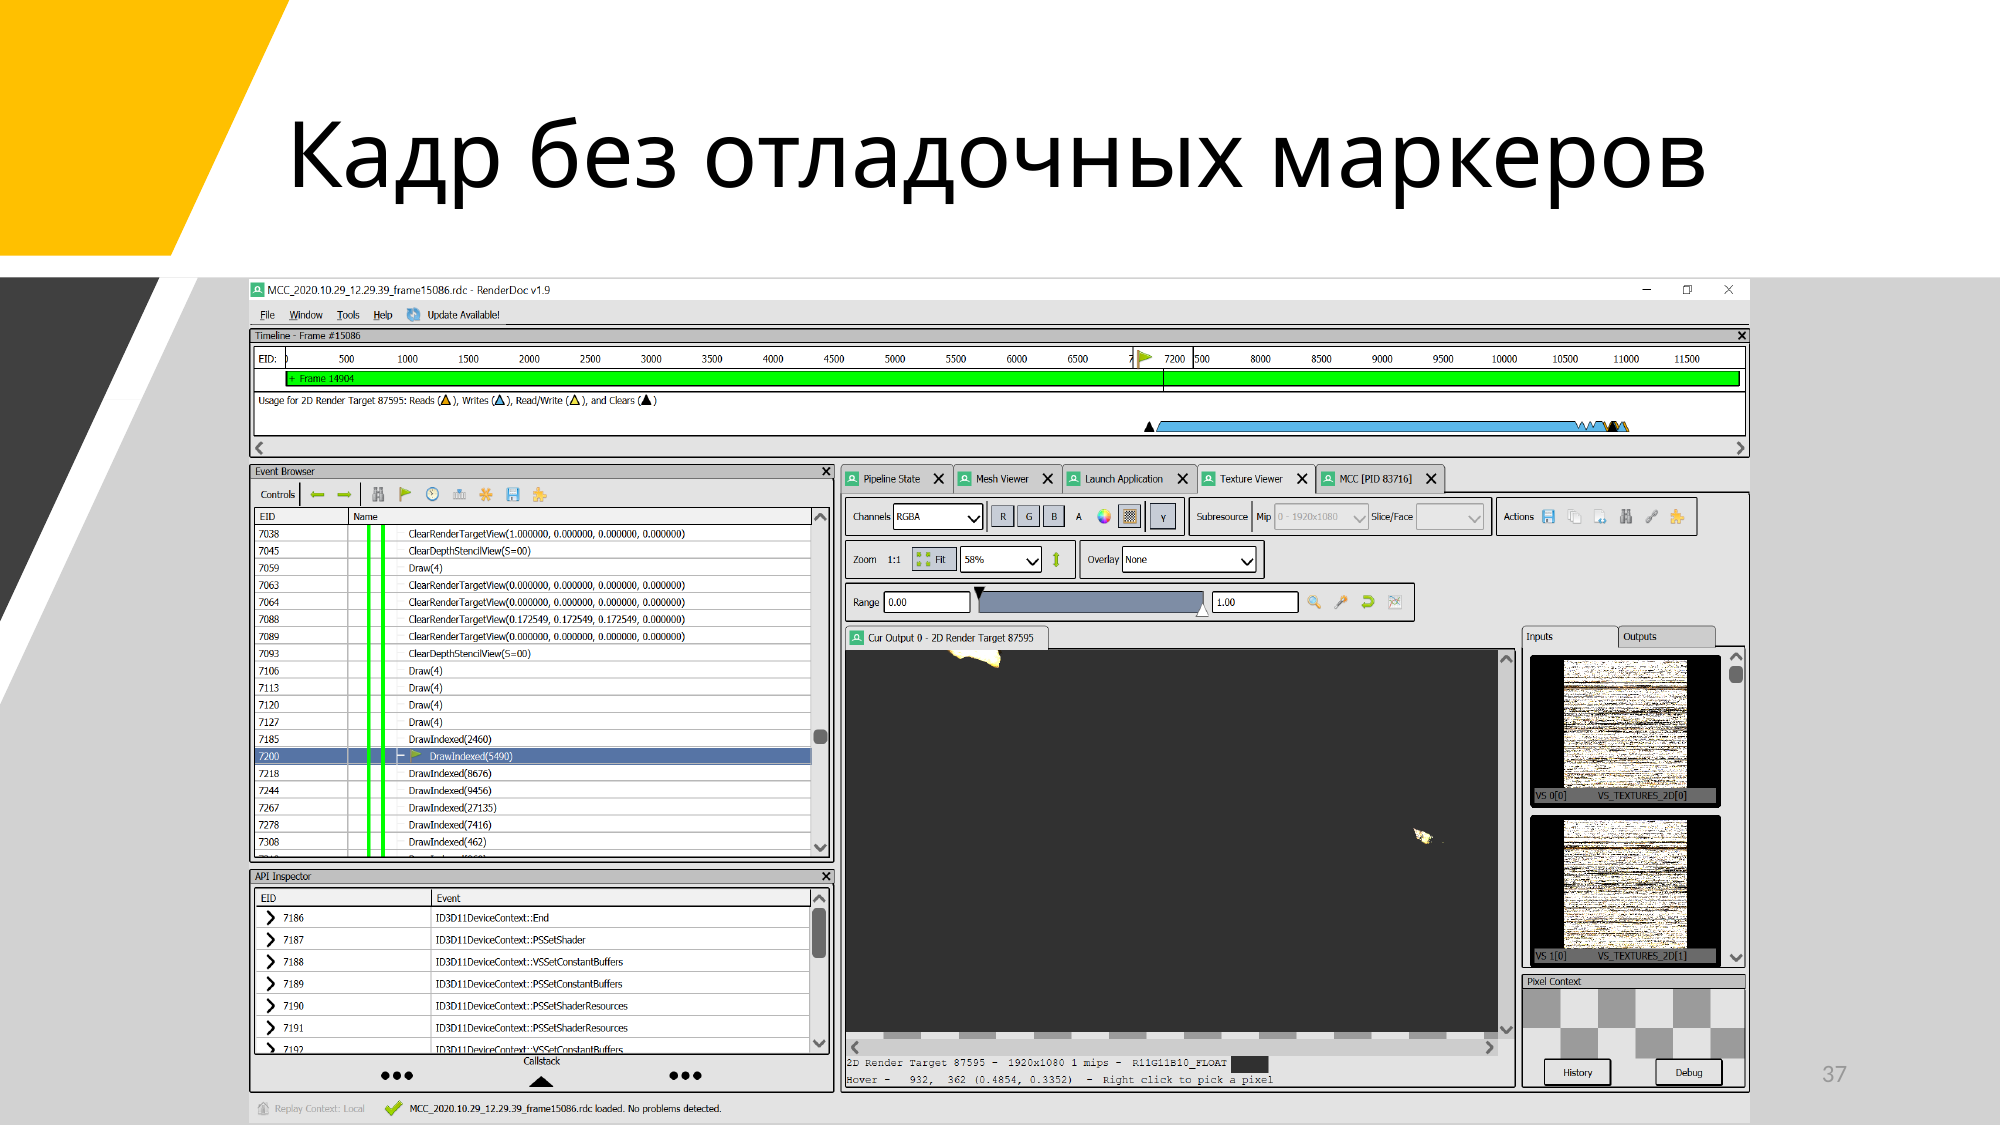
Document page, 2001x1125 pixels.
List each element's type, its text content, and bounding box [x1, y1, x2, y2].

slide_number 37 [1750, 1042, 1863, 1103]
picture [249, 279, 1750, 1123]
text_box [0, 276, 2000, 1125]
text_box [0, 276, 162, 622]
title Кадр без отладочных маркеров [271, 60, 1808, 255]
text_box [0, 0, 291, 257]
